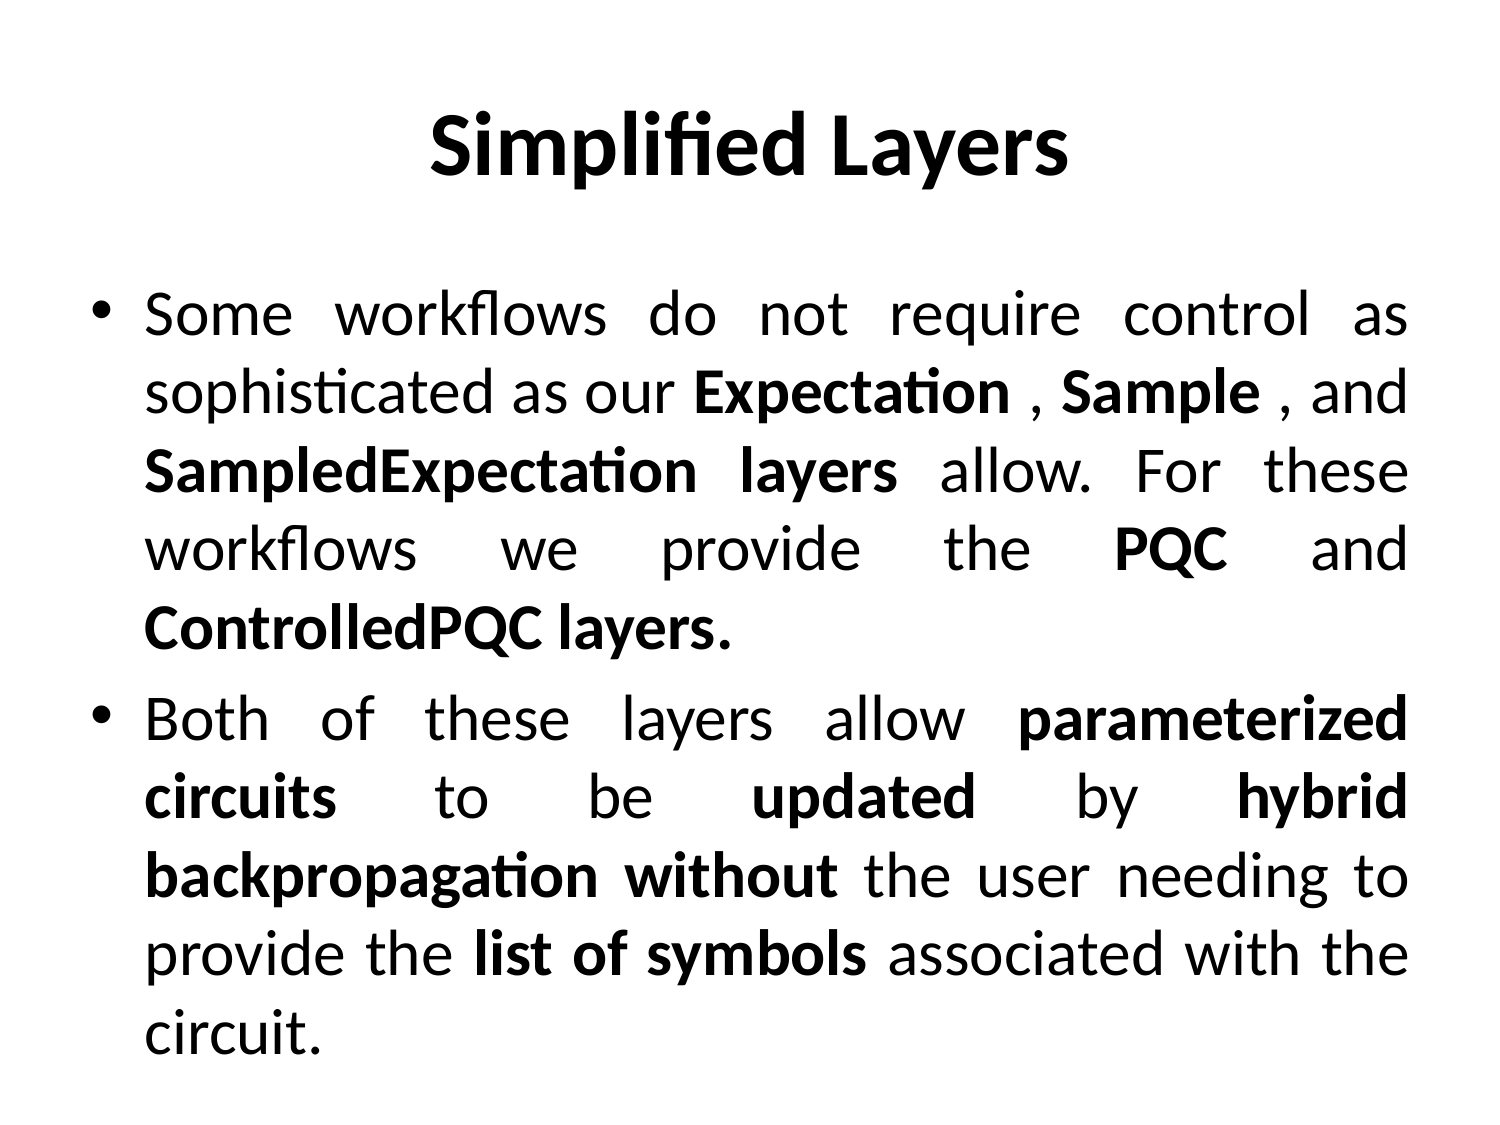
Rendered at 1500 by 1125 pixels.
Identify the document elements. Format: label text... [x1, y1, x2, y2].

list Some workflows do not require control as sophisticated as our Expectation , Sample , and SampledExpectation layers allow. For these workflows we provide the PQC and ControlledPQC layers. Both of these layers allow parameterized circuits to be updated by hybrid backpropagation without the user needing to provide the list of symbols associated with the circuit. [75, 262, 1425, 1083]
title Simplified Layers [75, 45, 1425, 233]
